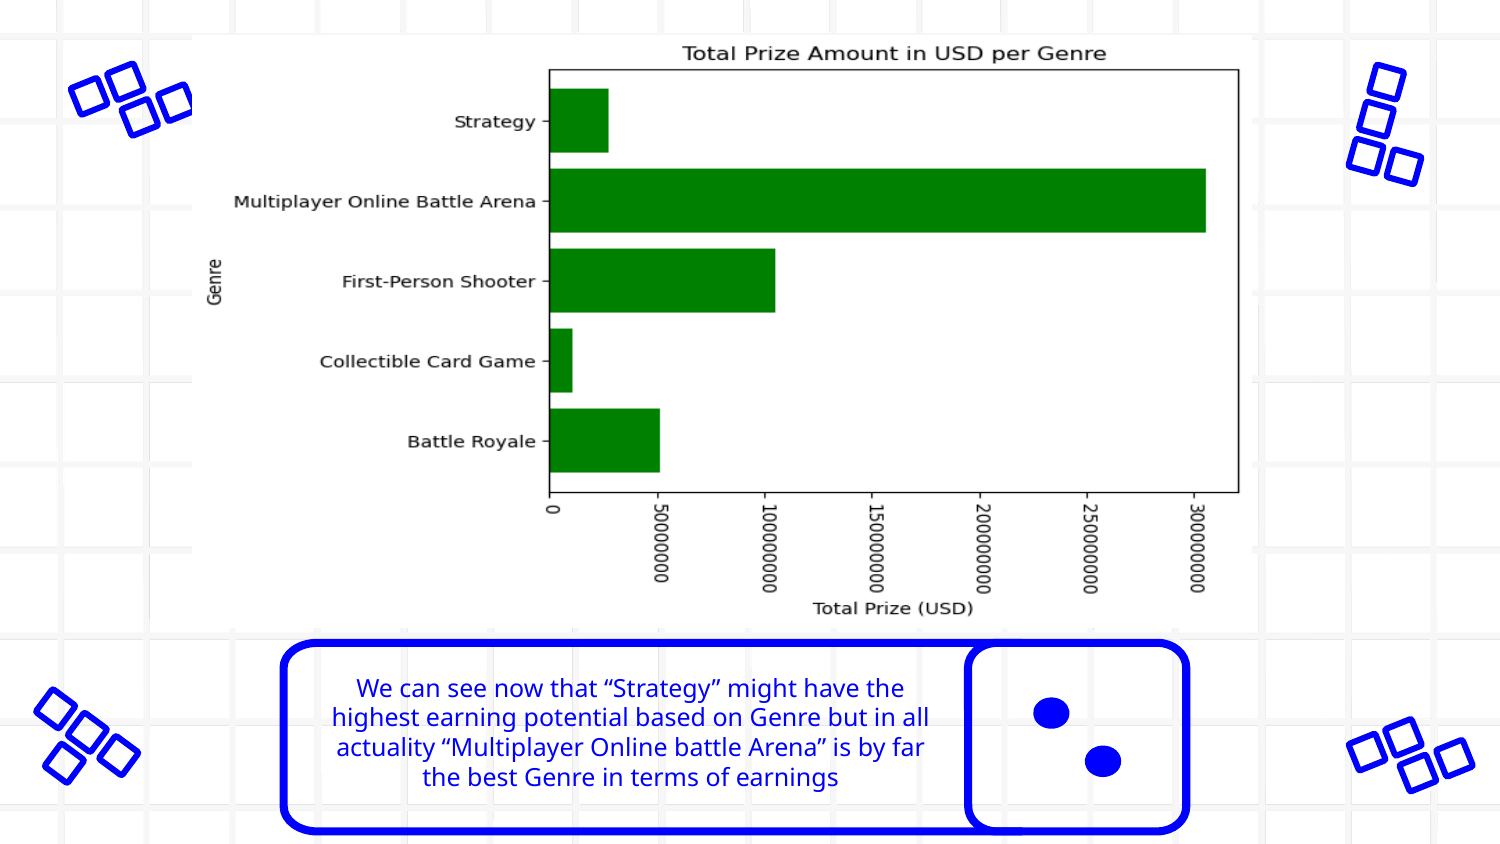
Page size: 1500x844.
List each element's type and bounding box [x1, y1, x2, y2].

picture [0, 0, 1500, 844]
text_box [283, 642, 1187, 832]
